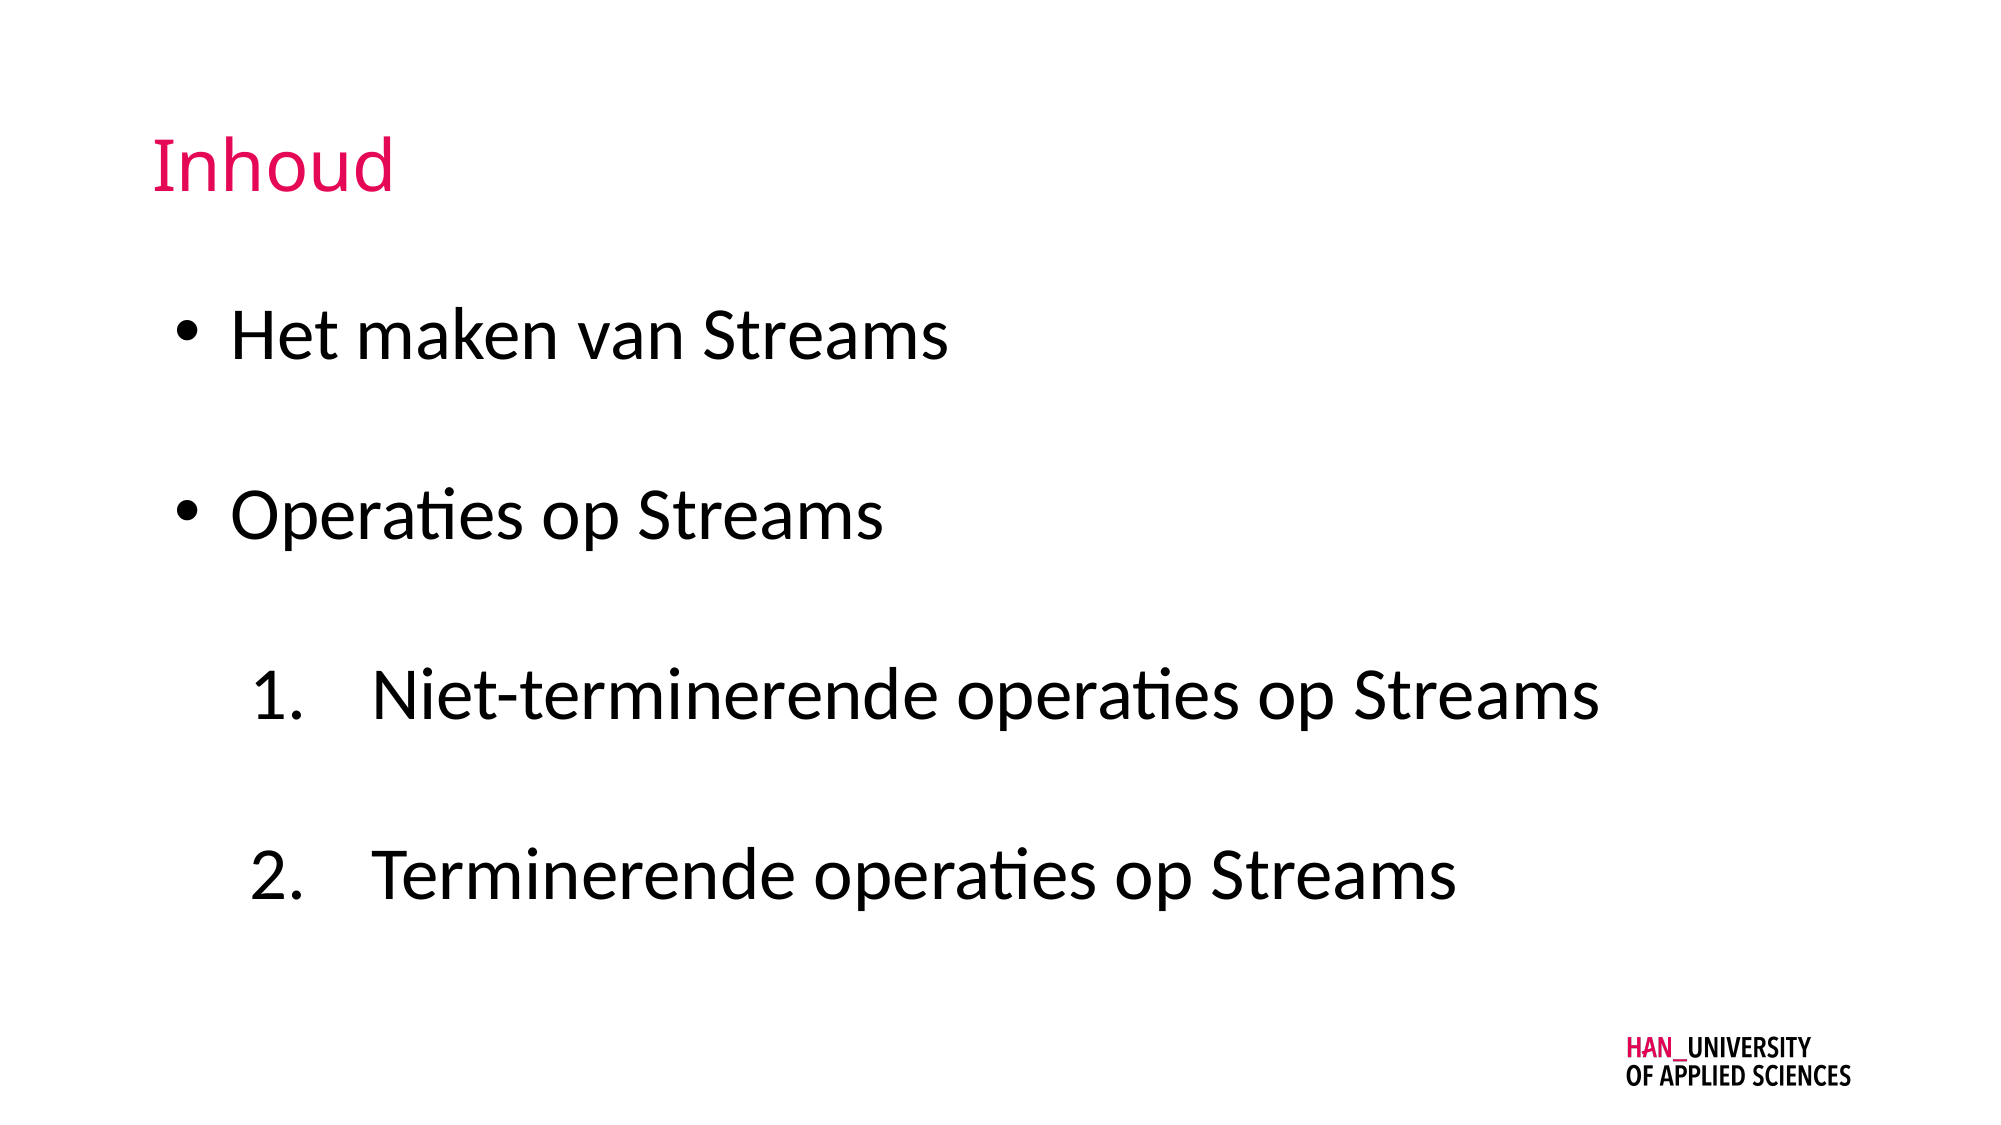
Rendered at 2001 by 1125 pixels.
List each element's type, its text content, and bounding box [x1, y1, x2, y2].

picture [1620, 1016, 1877, 1125]
text_box Het maken van Streams Operaties op Streams Niet-terminerende operaties op Streams Terminerende operaties op Streams [159, 277, 1841, 922]
title Inhoud [137, 59, 1863, 278]
